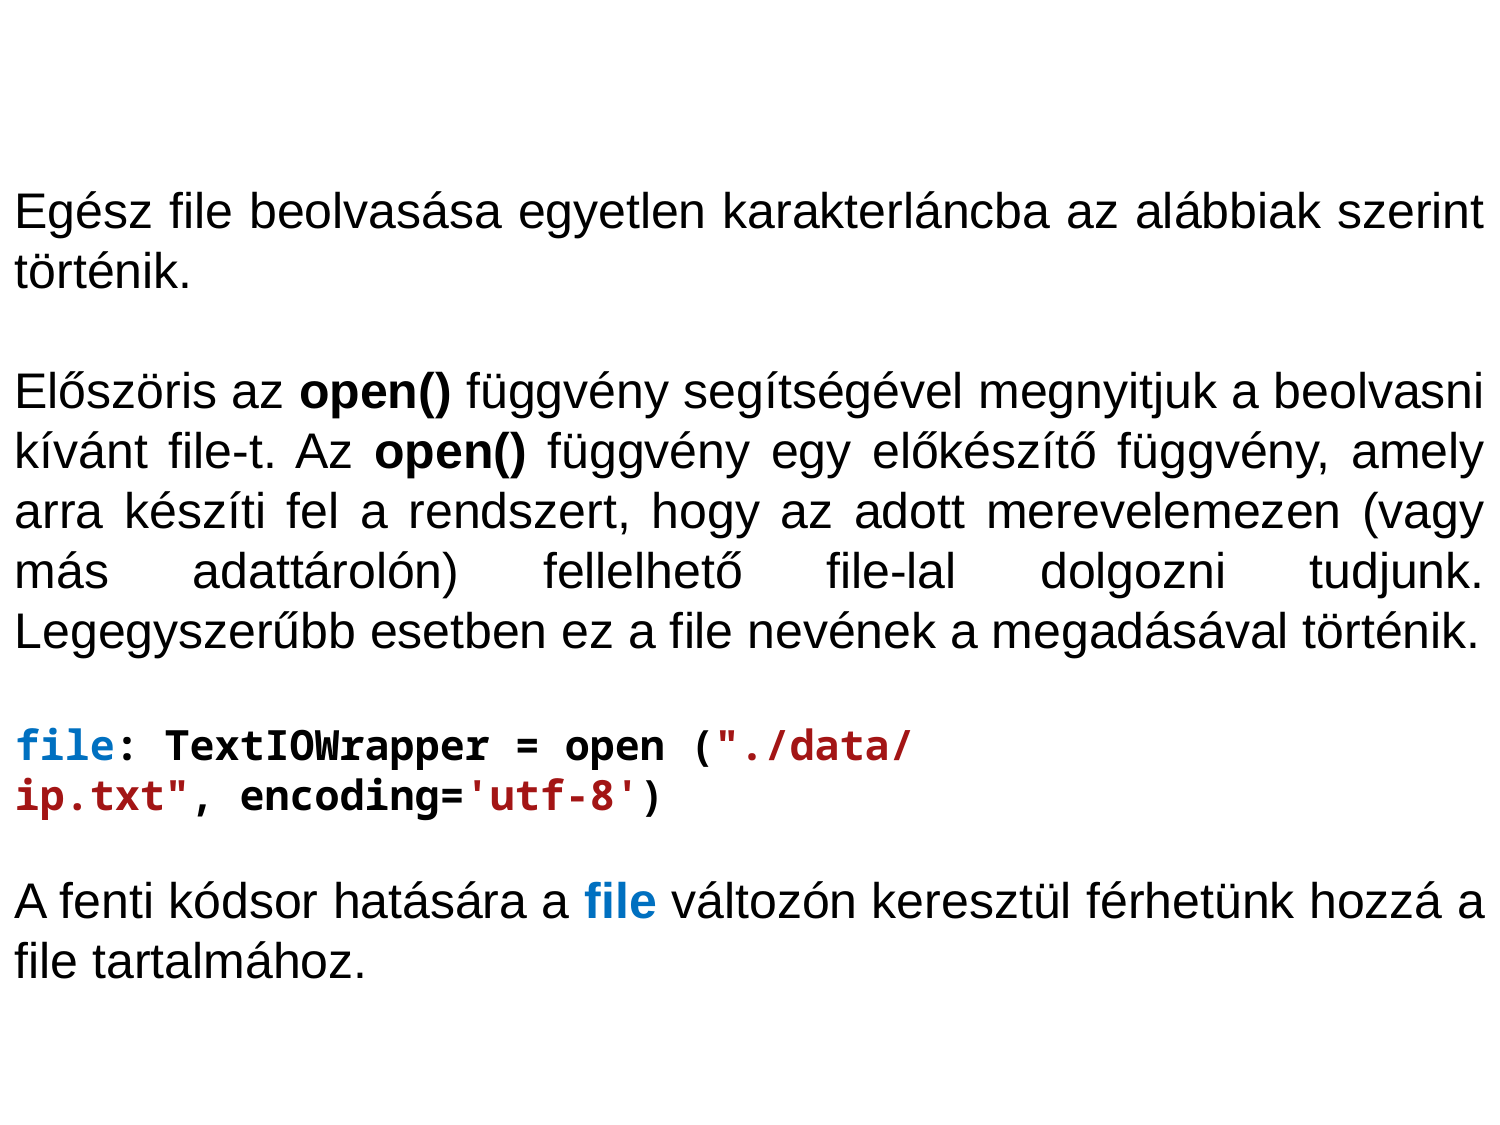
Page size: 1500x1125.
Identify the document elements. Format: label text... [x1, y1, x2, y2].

text_box Egész file beolvasása egyetlen karakterláncba az alábbiak szerint történik. Előszöris az open() függvény segítségével megnyitjuk a beolvasni kívánt file-t. Az open() függvény egy előkészítő függvény, amely arra készíti fel a rendszert, hogy az adott merevelemezen (vagy más adattárolón) fellelhető file-lal dolgozni tudjunk. Legegyszerűbb esetben ez a file nevének a megadásával történik. file: TextIOWrapper = open ("./data/ip.txt", encoding='utf-8') A fenti kódsor hatására a file változón keresztül férhetünk hozzá a file tartalmához. [0, 171, 1500, 996]
